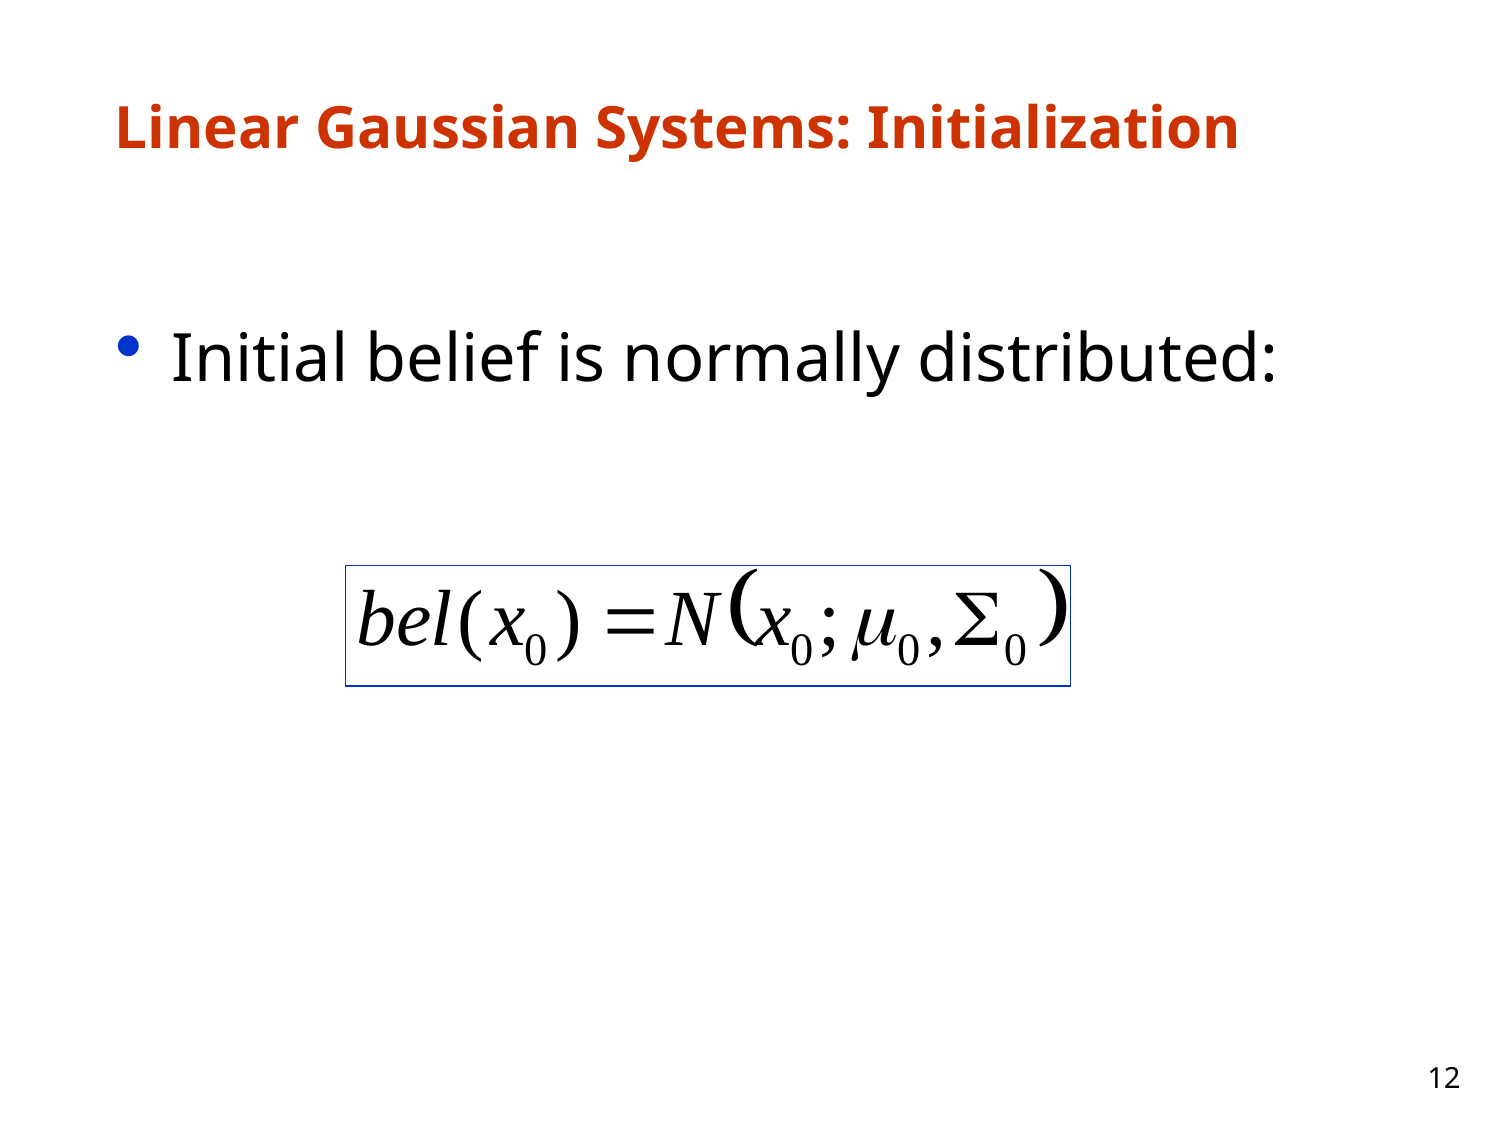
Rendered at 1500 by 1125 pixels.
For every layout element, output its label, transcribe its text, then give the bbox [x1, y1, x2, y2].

list Initial belief is normally distributed: [100, 214, 1480, 1002]
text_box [346, 565, 1070, 686]
title Linear Gaussian Systems: Initialization [99, 82, 1482, 168]
slide_number 12 [1375, 1031, 1476, 1107]
